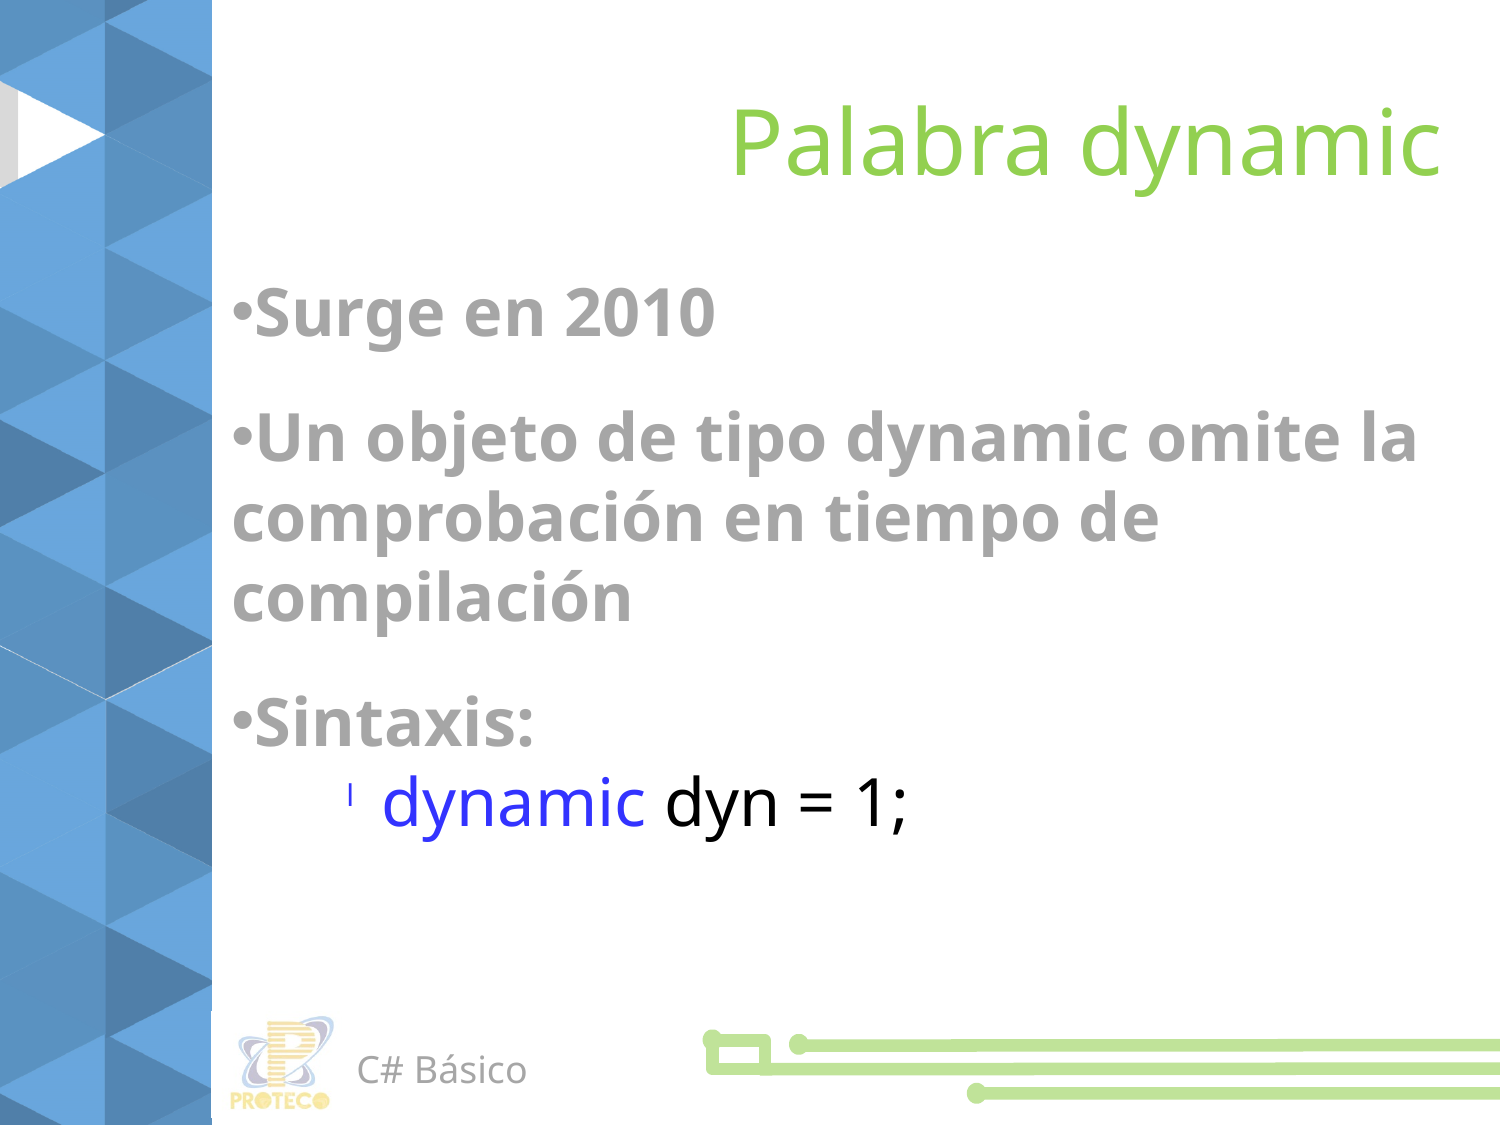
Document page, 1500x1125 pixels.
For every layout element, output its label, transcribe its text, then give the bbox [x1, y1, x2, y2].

text_box Palabra dynamic [216, 45, 1459, 233]
picture [0, 0, 357, 1125]
text_box Surge en 2010 Un objeto de tipo dynamic omite la comprobación en tiempo de compilación Sintaxis: dynamic dyn = 1; [216, 262, 1459, 1005]
